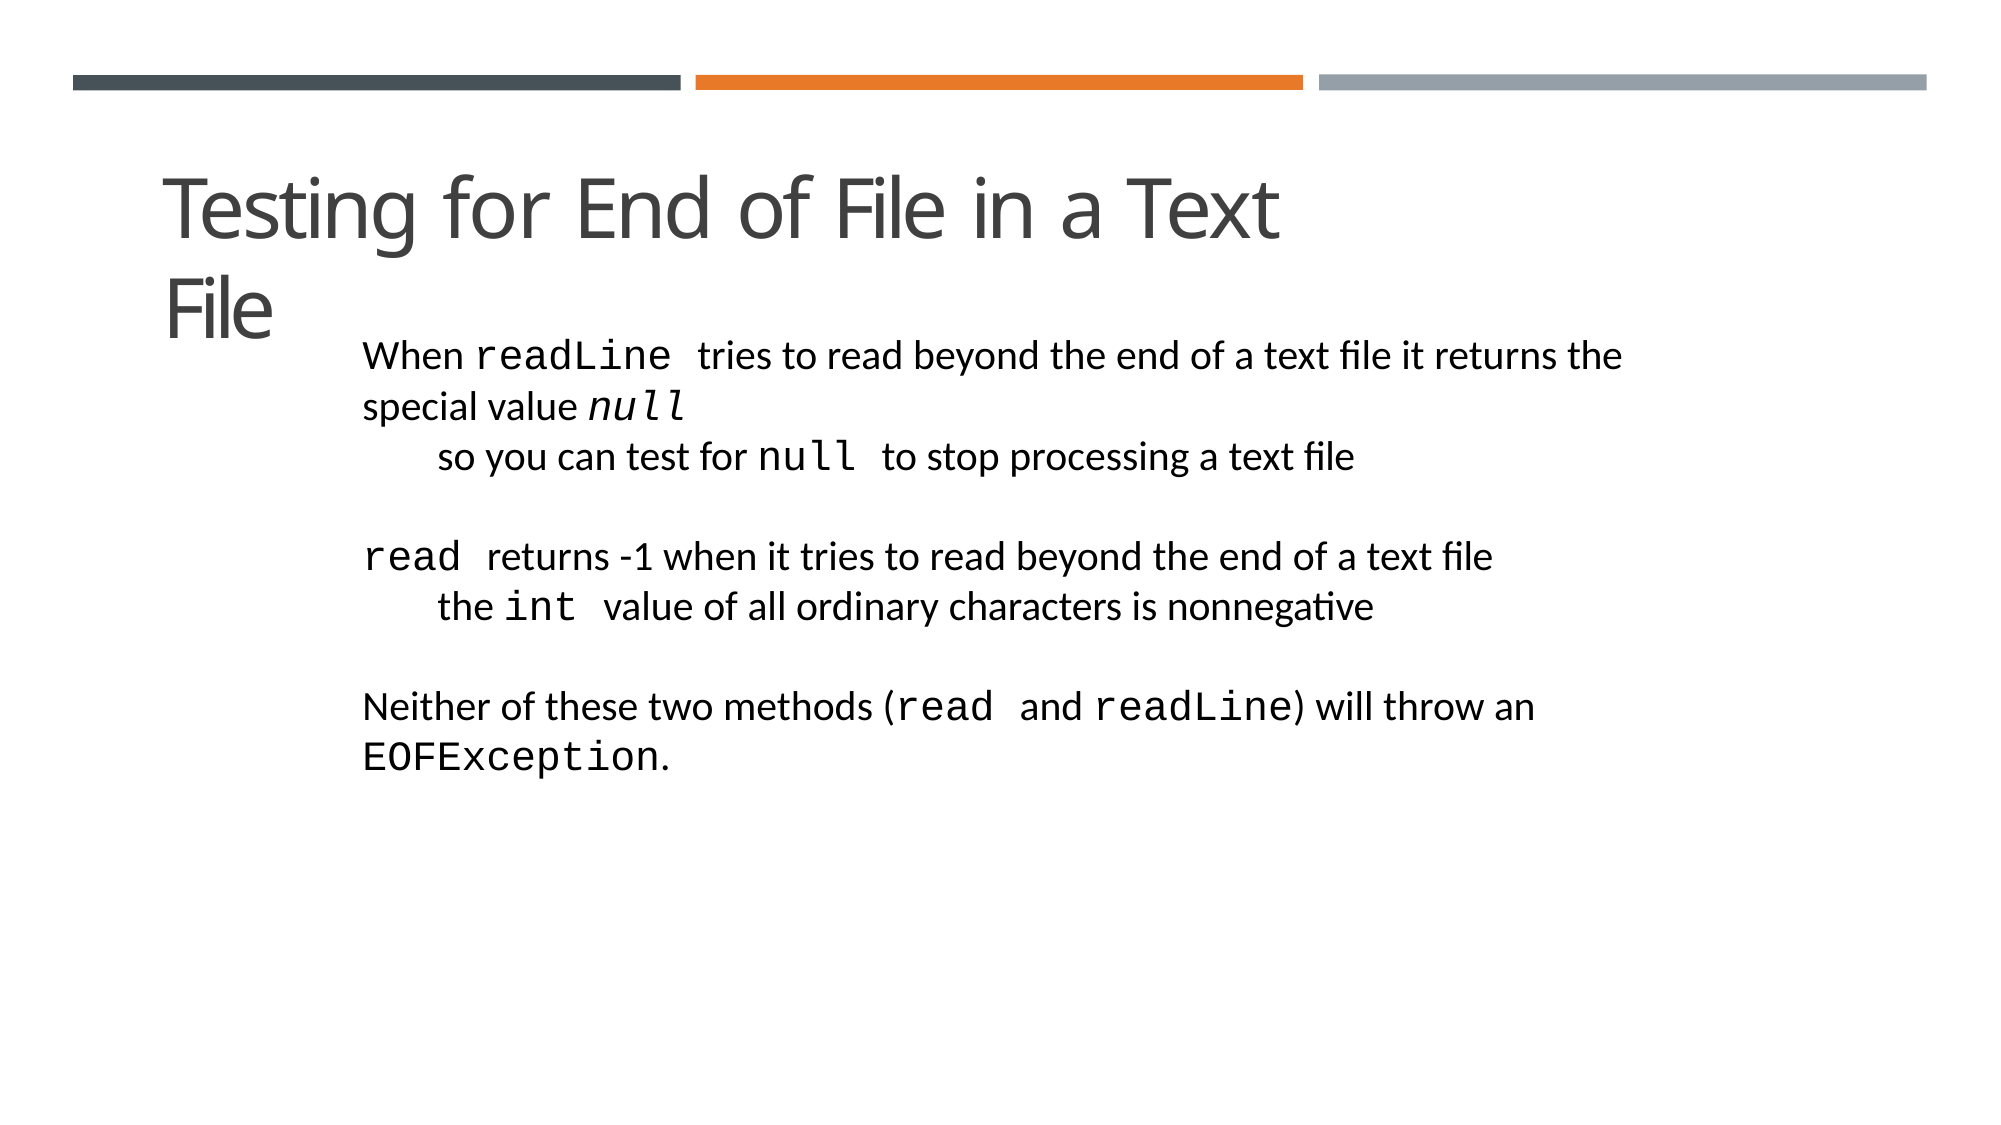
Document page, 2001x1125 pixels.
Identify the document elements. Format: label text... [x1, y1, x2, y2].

list When readLine tries to read beyond the end of a text file it returns the special value null so you can test for null to stop processing a text file read returns -1 when it tries to read beyond the end of a text file the int value of all ordinary characters is nonnegative Neither of these two methods (read and readLine) will throw an EOFException. [260, 282, 1628, 966]
title Testing for End of File in a Text File [160, 153, 1376, 356]
